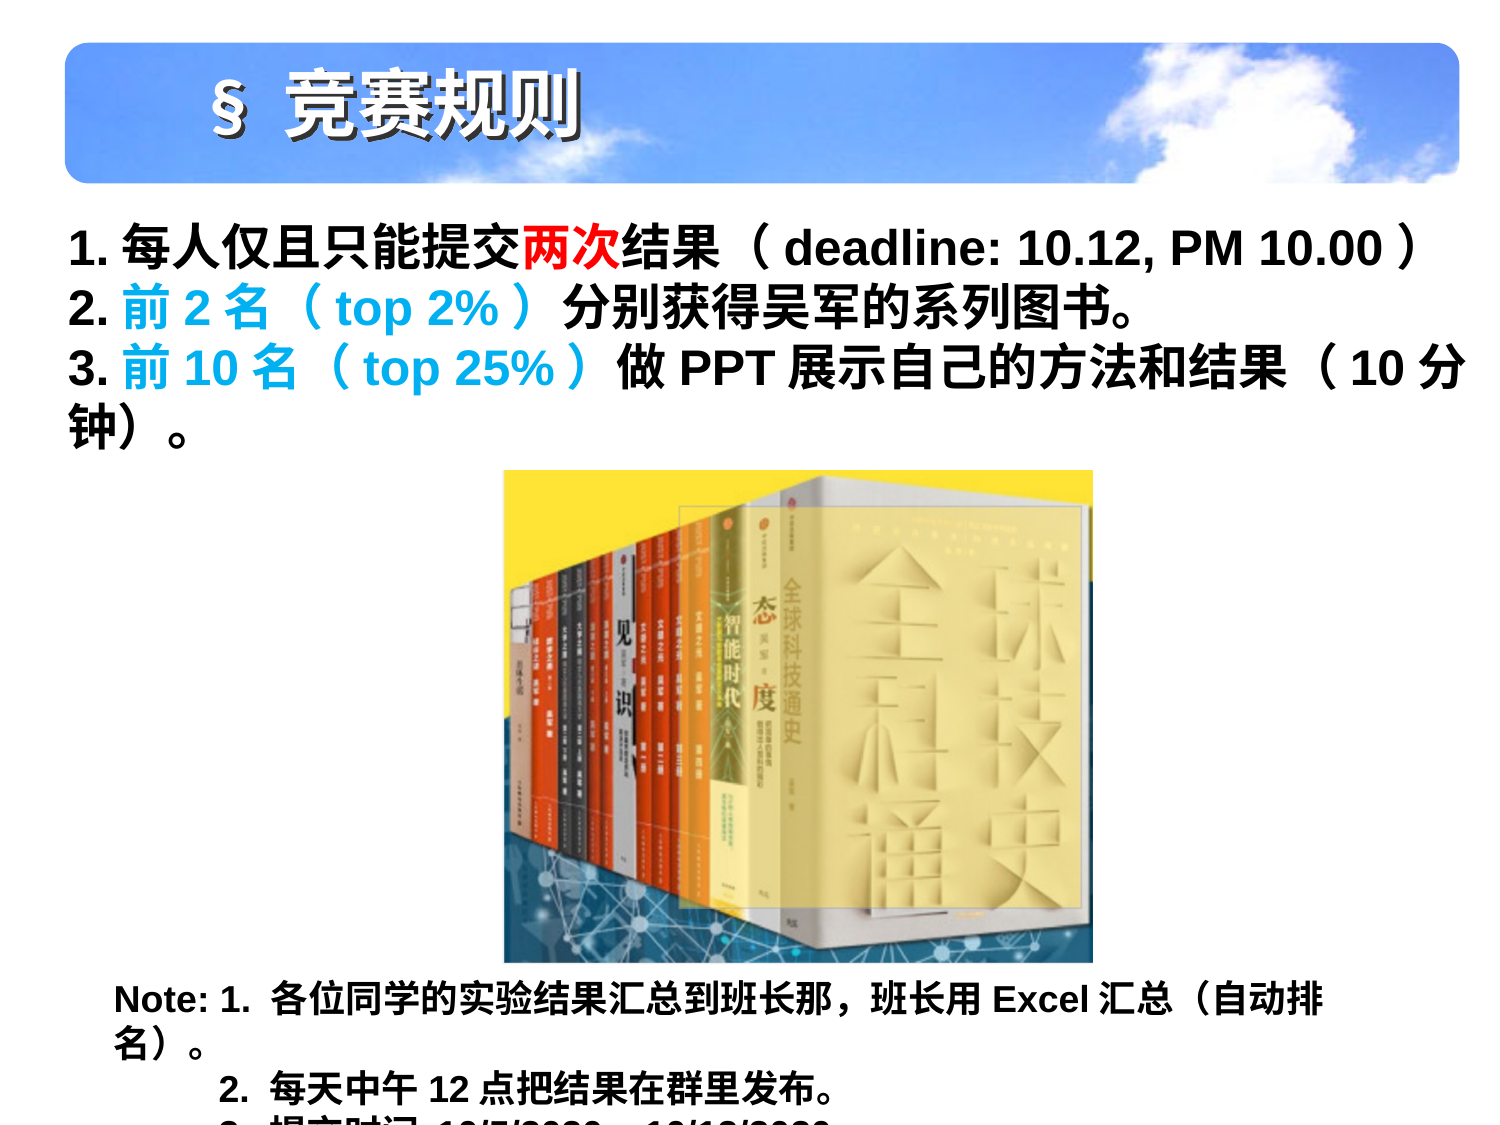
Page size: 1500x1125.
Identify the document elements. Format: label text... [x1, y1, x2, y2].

text_box 1.每人仅且只能提交两次结果（deadline: 10.12, PM 10.00） 2.前2名（top 2%）分别获得吴军的系列图书。 3.前10名（top 25%）做PPT展示自己的方法和结果（10分钟）。 [53, 208, 1483, 463]
text_box Note: 1. 各位同学的实验结果汇总到班长那，班长用Excel汇总（自动排名）。 2. 每天中午12点把结果在群里发布。 3. 提交时间 10/5/2020 – 10/12/2020. [98, 967, 1401, 1125]
picture [501, 470, 1094, 969]
picture [64, 42, 1460, 184]
title § 竞赛规则 [194, 42, 1408, 161]
